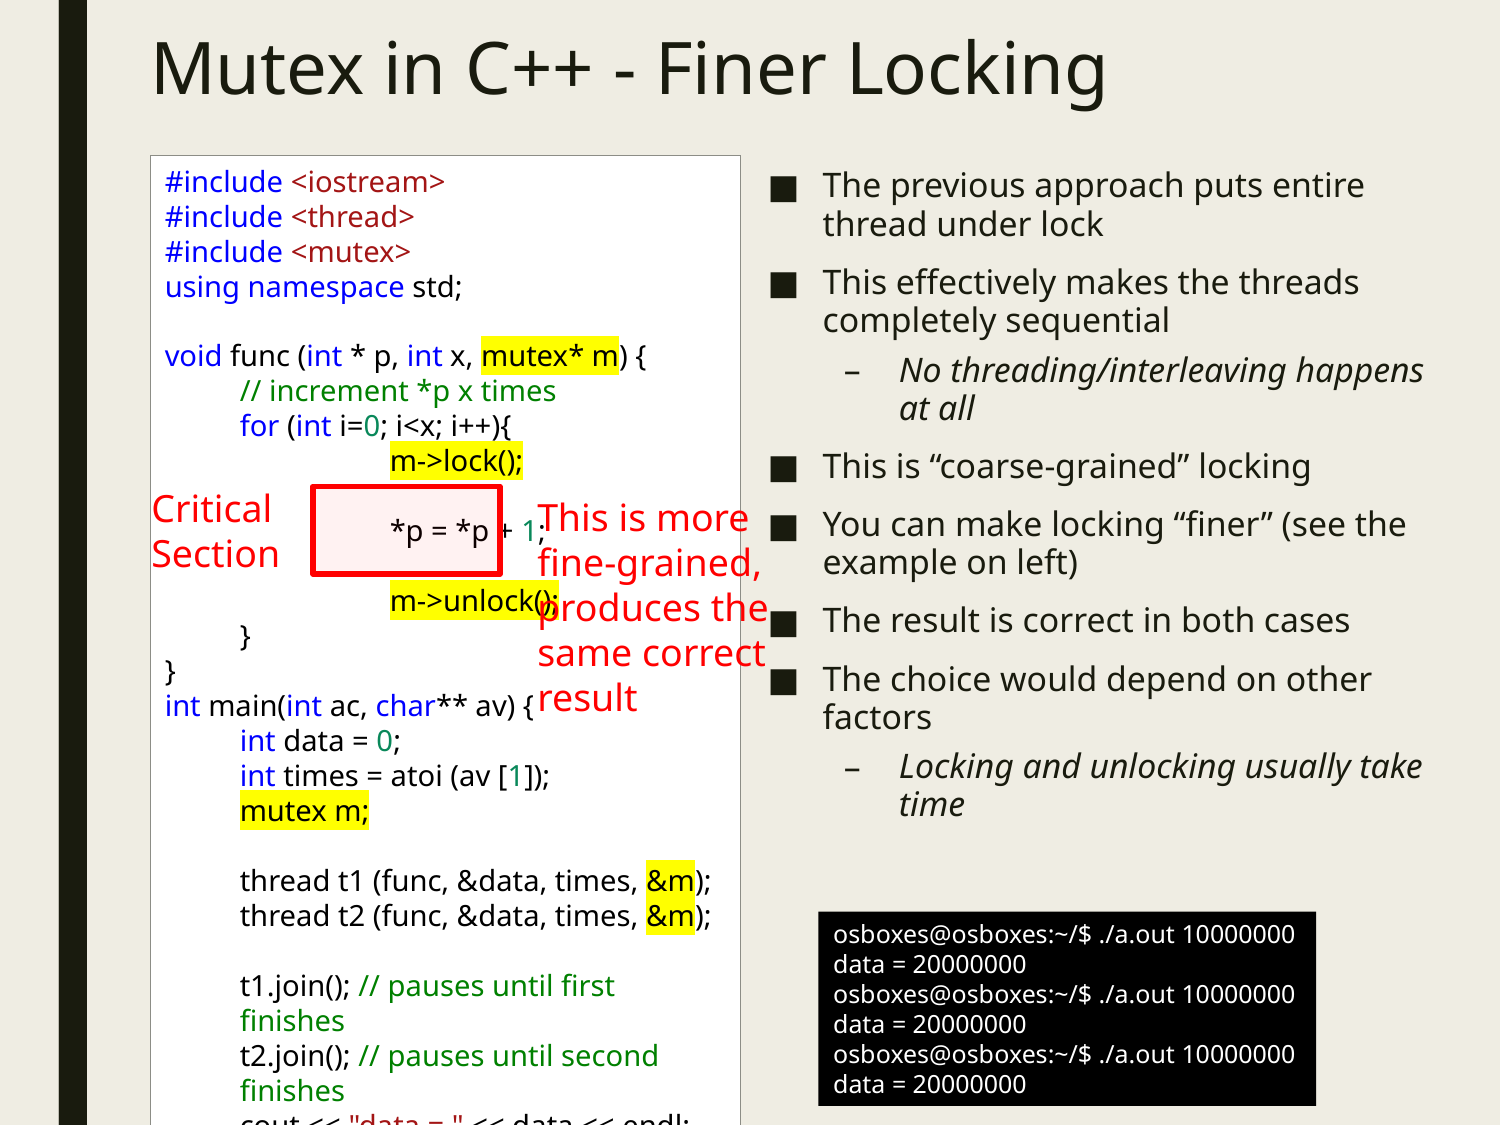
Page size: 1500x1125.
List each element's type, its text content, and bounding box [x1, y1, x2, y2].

title Mutex in C++ - Finer Locking [135, 24, 1317, 163]
text_box osboxes@osboxes:~/$ ./a.out 10000000 data = 20000000 osboxes@osboxes:~/$ ./a.out 10000000 data = 20000000 osboxes@osboxes:~/$ ./a.out 10000000 data = 20000000 [818, 911, 1317, 1106]
list The previous approach puts entire thread under lock This effectively makes the threads completely sequential No threading/interleaving happens at all This is “coarse-grained” locking You can make locking “finer” (see the example on left) The result is correct in both cases The choice would depend on other factors Locking and unlocking usually take time [752, 160, 1465, 838]
text_box #include <iostream> #include <thread> #include <mutex> using namespace std; void func (int * p, int x, mutex* m) { // increment *p x times for (int i=0; i<x; i++){ m->lock(); *p = *p + 1; m->unlock(); } } int main(int ac, char** av) { int data = 0; int times = atoi (av [1]); mutex m; thread t1 (func, &data, times, &m); thread t2 (func, &data, times, &m); t1.join(); // pauses until first finishes t2.join(); // pauses until second finishes cout << "data = " << data << endl; } [150, 155, 741, 1125]
text_box [310, 484, 503, 577]
text_box This is more fine-grained, produces the same correct result [522, 486, 752, 727]
text_box Critical Section [136, 477, 303, 582]
